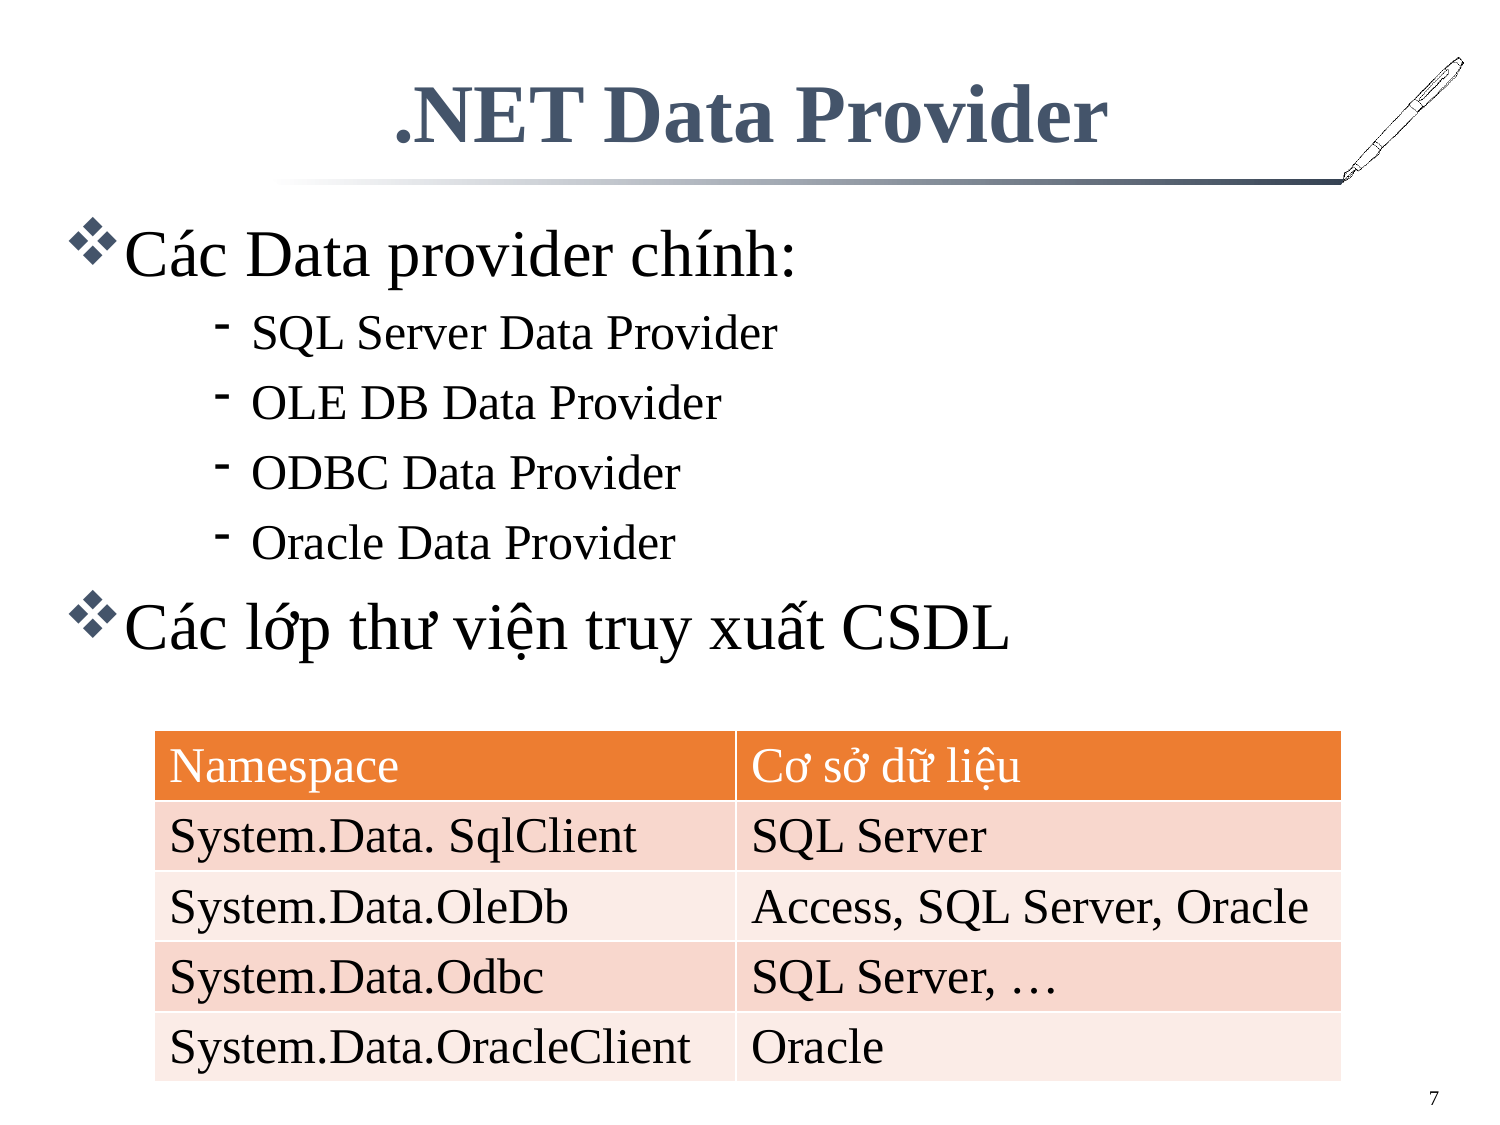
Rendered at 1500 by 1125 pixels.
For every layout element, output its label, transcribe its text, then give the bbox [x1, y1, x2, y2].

picture [1335, 54, 1473, 192]
list Các Data provider chính: SQL Server Data Provider OLE DB Data Provider ODBC Data Provider Oracle Data Provider Các lớp thư viện truy xuất CSDL [48, 201, 1455, 1056]
table_cell System.Data.OleDb [155, 872, 735, 940]
table_cell System.Data.OracleClient [155, 1013, 735, 1081]
table_cell Oracle [737, 1013, 1341, 1081]
title .NET Data Provider [48, 57, 1455, 162]
table_header Cơ sở dữ liệu [737, 731, 1341, 800]
table_cell System.Data.Odbc [155, 942, 735, 1011]
table_cell SQL Server [737, 802, 1341, 870]
table_cell System.Data. SqlClient [155, 802, 735, 870]
table_cell SQL Server, … [737, 942, 1341, 1011]
table_cell Access, SQL Server, Oracle [737, 872, 1341, 940]
slide_number 7 [1103, 1077, 1455, 1113]
table_header Namespace [155, 731, 735, 800]
